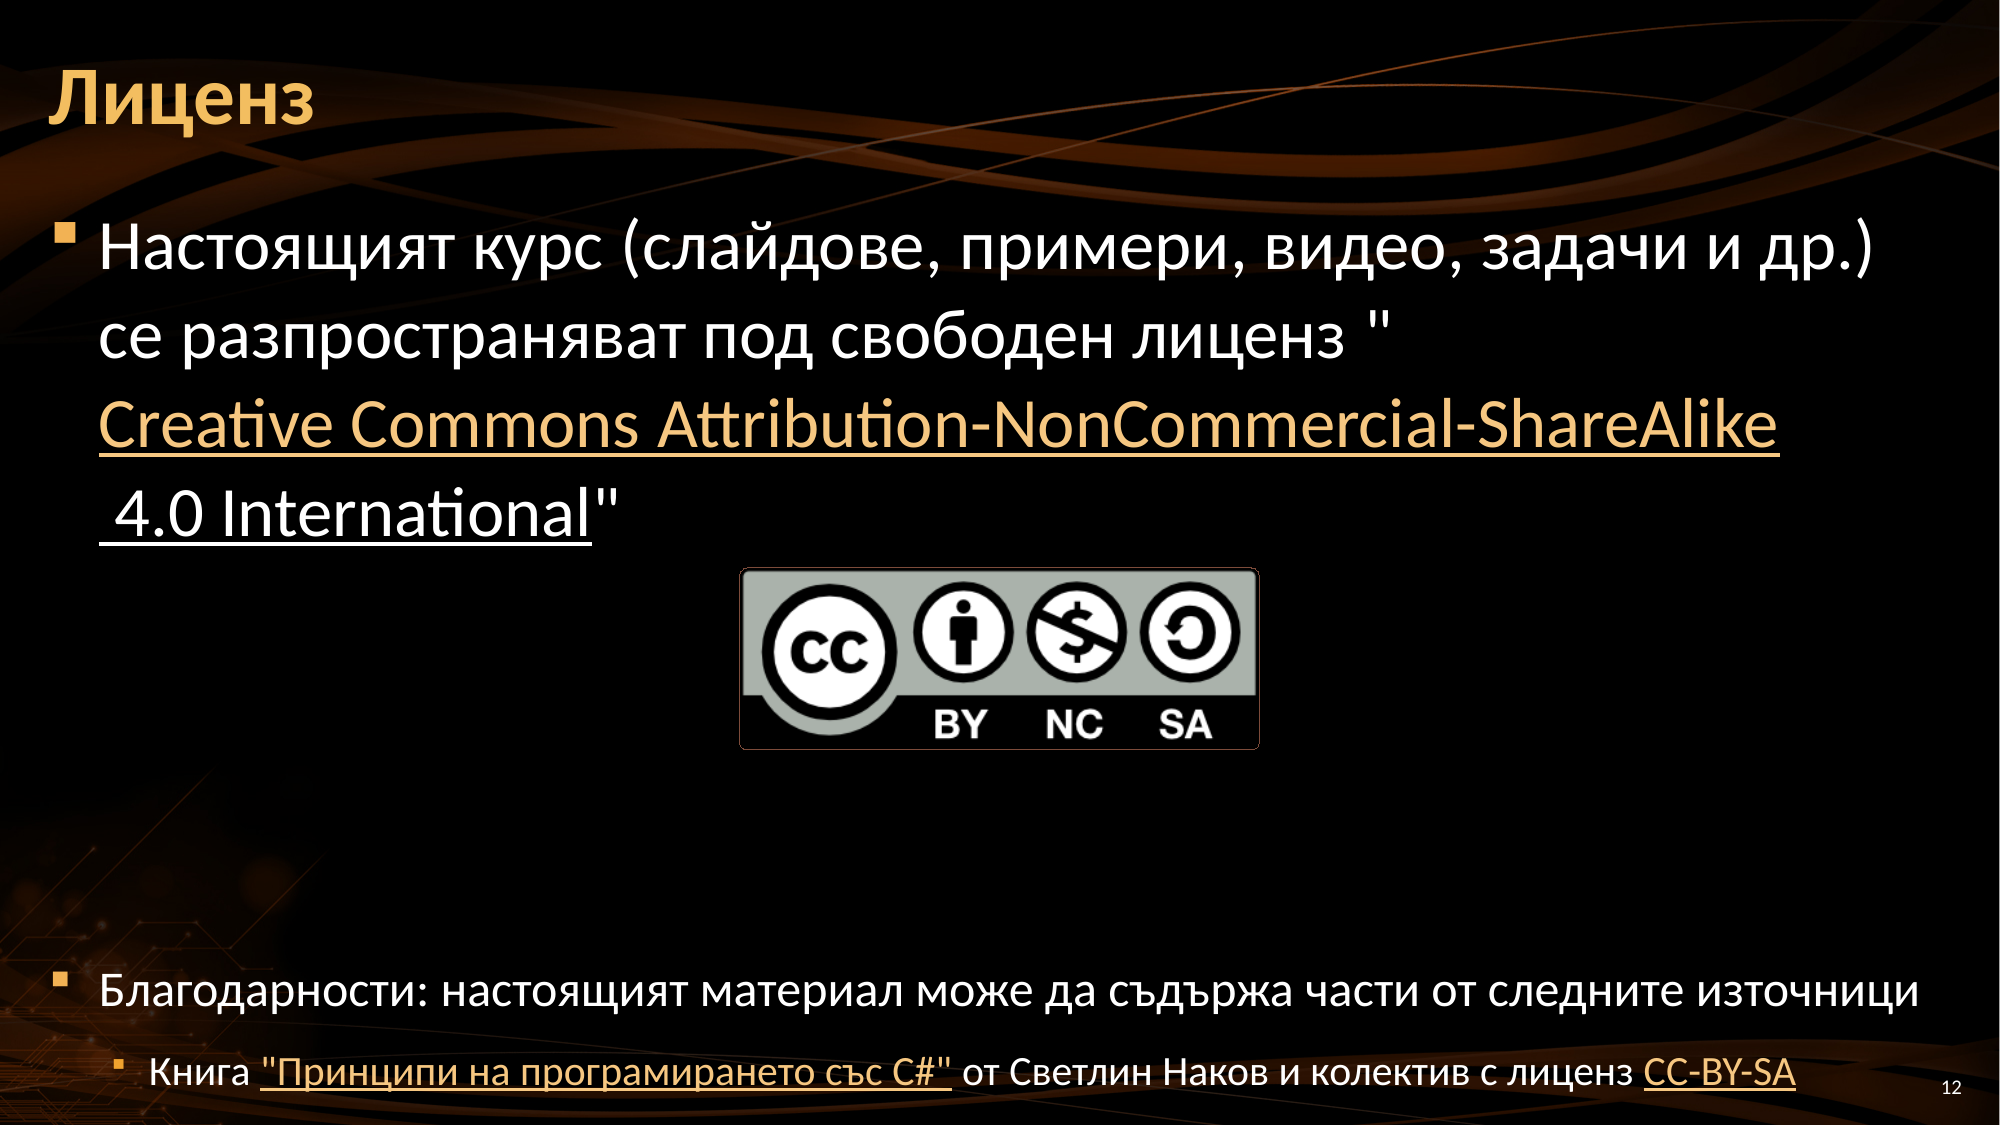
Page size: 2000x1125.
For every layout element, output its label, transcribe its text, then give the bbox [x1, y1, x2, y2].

picture [0, 0, 2000, 1125]
title Лиценз [30, 6, 1602, 189]
list Настоящият курс (слайдове, примери, видео, задачи и др.) се разпространяват под свободен лиценз "Creative Commons Attribution-NonCommercial-ShareAlike 4.0 International" Благодарности: настоящият материал може да съдържа части от следните източници Книга "Принципи на програмирането със C#" от Светлин Наков и колектив с лиценз CC-BY-SA [31, 188, 1968, 1103]
